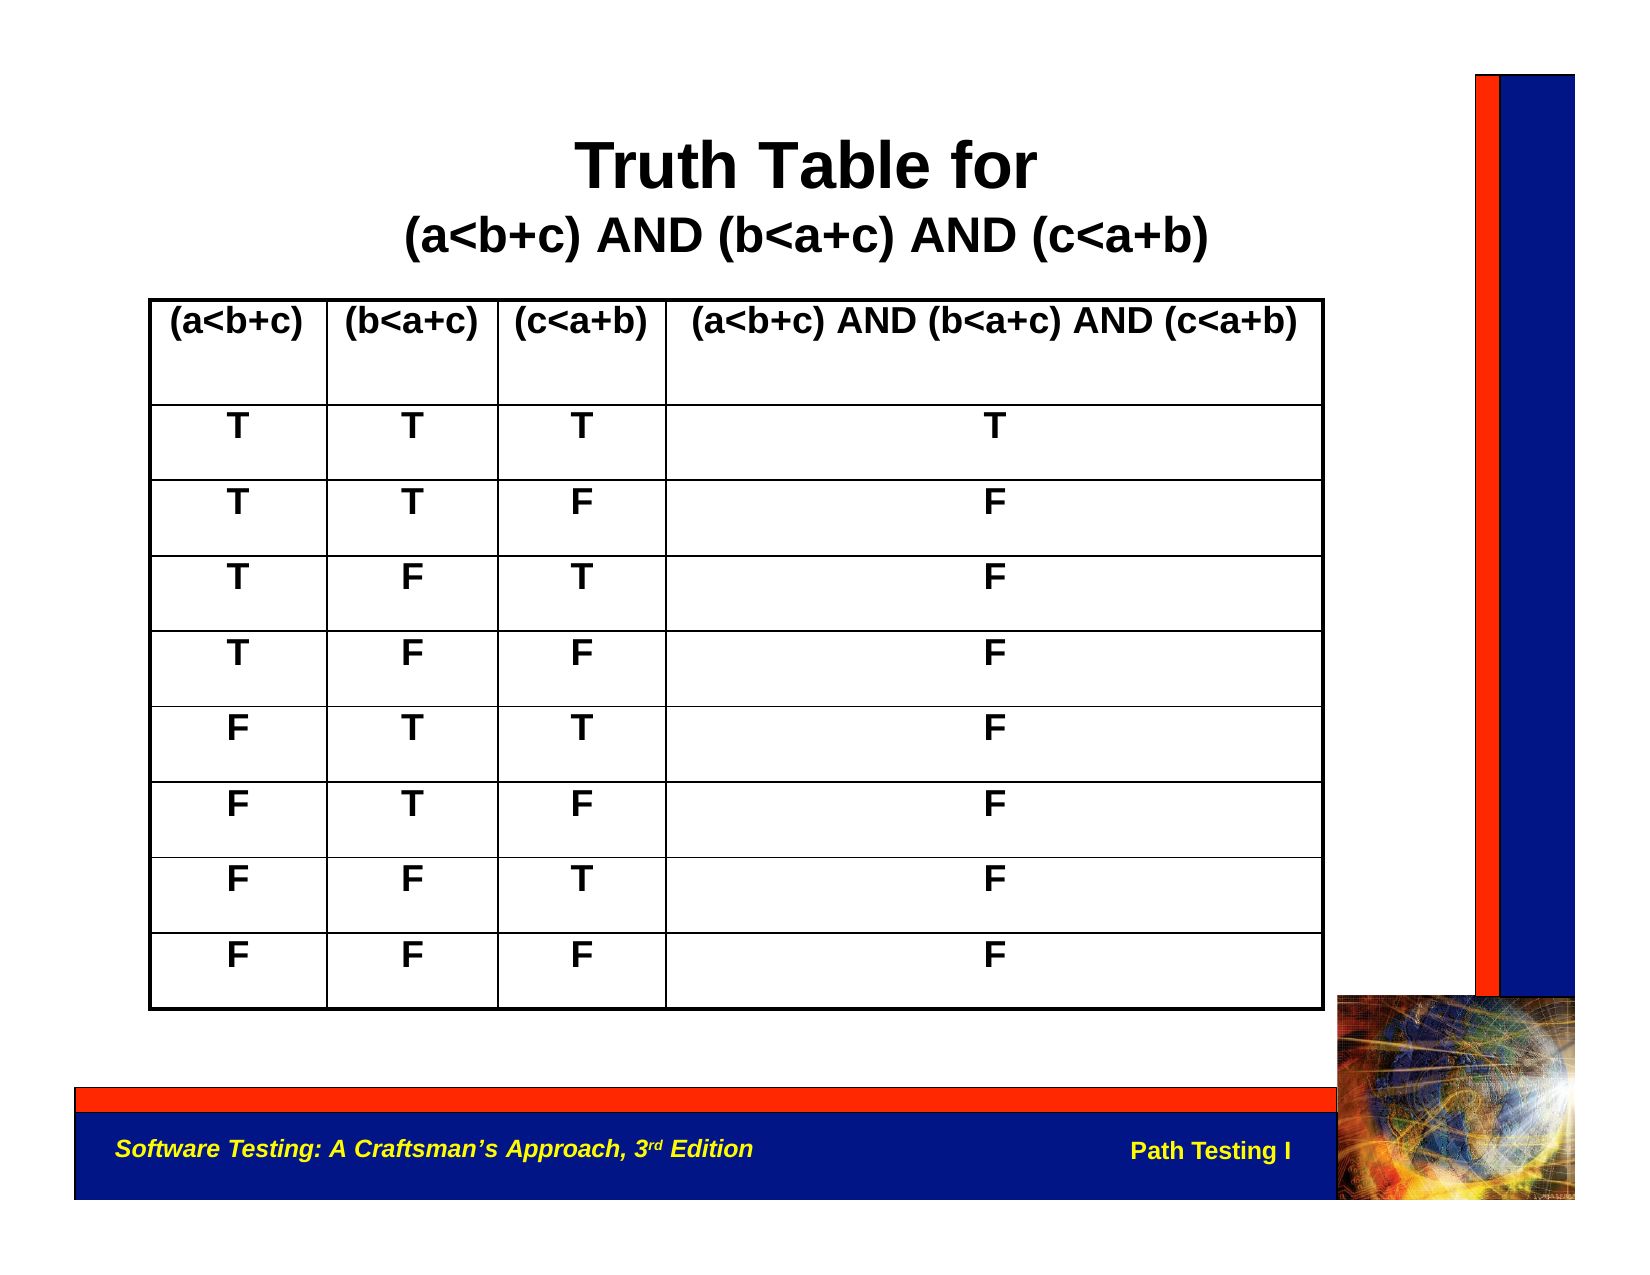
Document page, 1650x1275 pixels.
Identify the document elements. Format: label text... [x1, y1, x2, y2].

footer Path Testing I [1128, 1134, 1297, 1275]
table_cell T [152, 406, 326, 479]
table_cell F [667, 481, 1321, 555]
table_cell T [667, 406, 1321, 479]
table_cell F [667, 557, 1321, 630]
table_cell F [328, 557, 497, 630]
table_header (a<b+c) [152, 302, 326, 404]
slide_number Software Testing: A Craftsman’s Approach, 3rd Edition [112, 1132, 765, 1275]
table_cell F [667, 632, 1321, 706]
table_cell F [152, 858, 326, 932]
table_cell F [152, 707, 326, 781]
table_cell T [328, 406, 497, 479]
table_cell T [152, 632, 326, 706]
table_cell F [328, 632, 497, 706]
table_cell F [152, 934, 326, 1007]
table_cell F [328, 858, 497, 932]
table_cell F [499, 934, 665, 1007]
table_header (c<a+b) [499, 302, 665, 404]
table_cell F [499, 783, 665, 857]
table_cell F [667, 858, 1321, 932]
table_cell F [667, 934, 1321, 1007]
table_cell T [499, 557, 665, 630]
table_cell T [499, 858, 665, 932]
picture [1337, 995, 1575, 1200]
table_cell T [152, 557, 326, 630]
table_cell T [328, 707, 497, 781]
table_cell F [328, 934, 497, 1007]
table_cell T [499, 707, 665, 781]
table_header (b<a+c) [328, 302, 497, 404]
table_cell T [152, 481, 326, 555]
table_cell T [328, 481, 497, 555]
table_cell F [667, 707, 1321, 781]
text_box Truth Table for (a<b+c) AND (b<a+c) AND (c<a+b) [401, 122, 1212, 263]
table_cell T [328, 783, 497, 857]
table_cell F [499, 632, 665, 706]
table_cell F [152, 783, 326, 857]
table_cell F [667, 783, 1321, 857]
table_cell F [499, 481, 665, 555]
table_header (a<b+c) AND (b<a+c) AND (c<a+b) [667, 302, 1321, 404]
table_cell T [499, 406, 665, 479]
